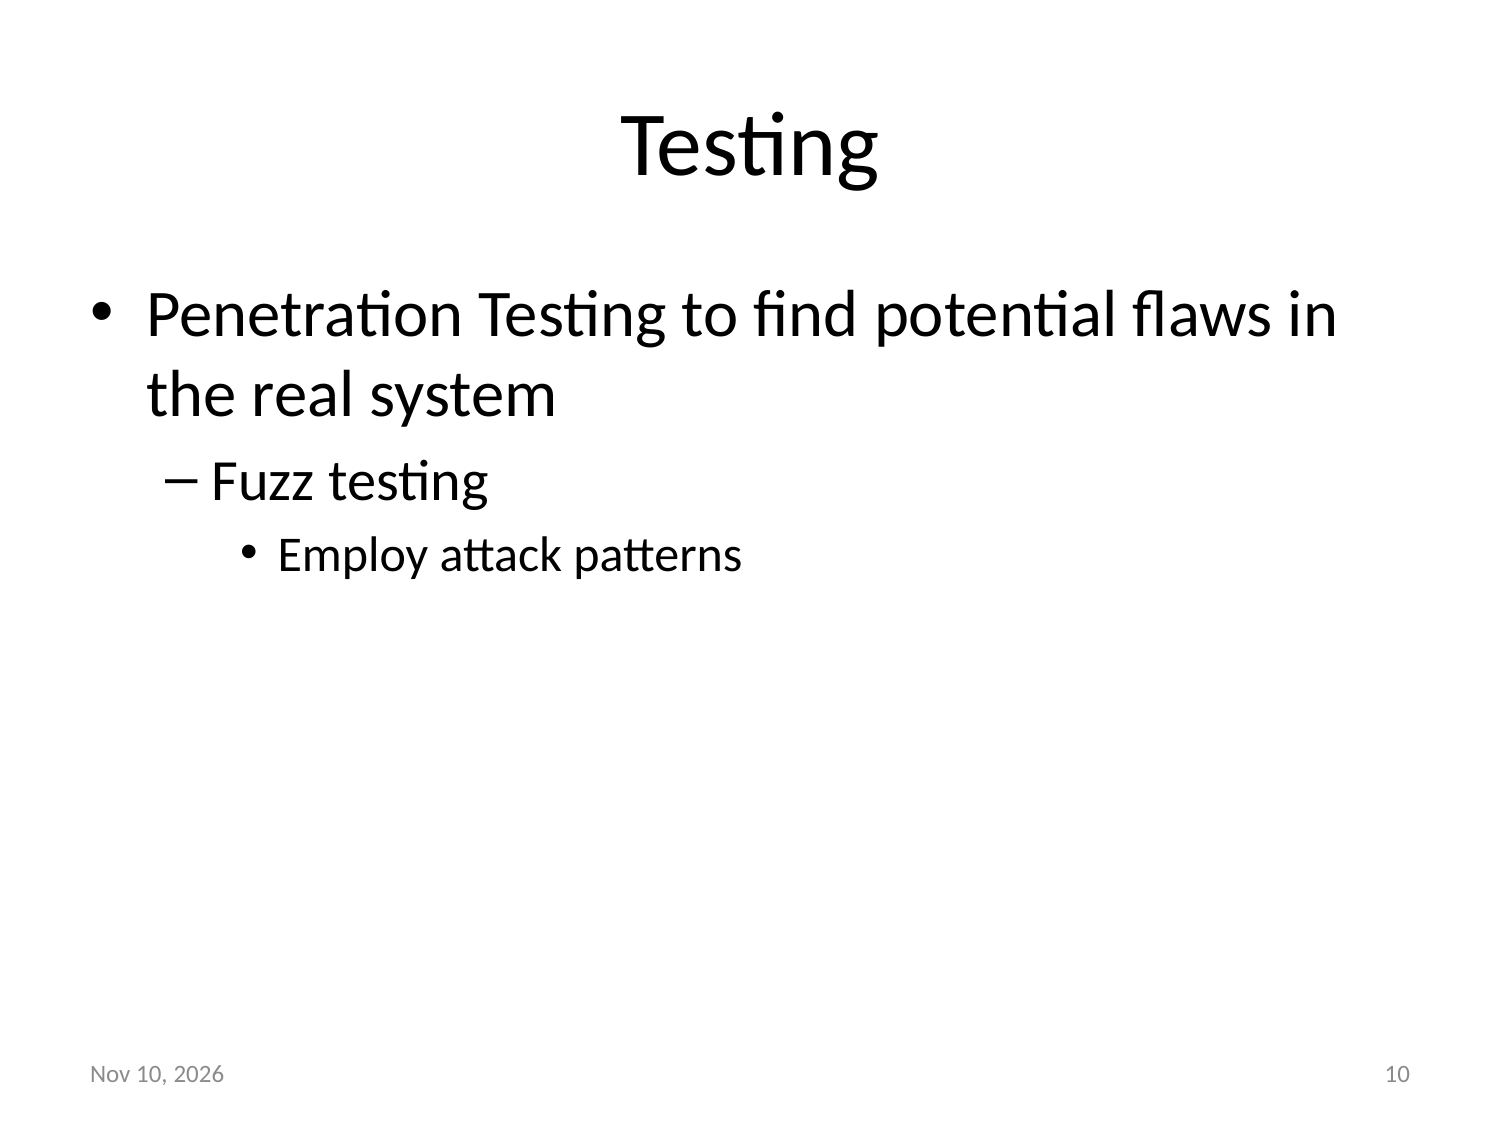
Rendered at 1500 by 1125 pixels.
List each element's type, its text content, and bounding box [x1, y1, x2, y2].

slide_number 10 [1074, 1042, 1425, 1103]
list Penetration Testing to find potential flaws in the real system Fuzz testing Employ attack patterns [75, 262, 1425, 1005]
slide_number 20-Feb-16 [75, 1042, 425, 1103]
title Testing [75, 45, 1425, 233]
